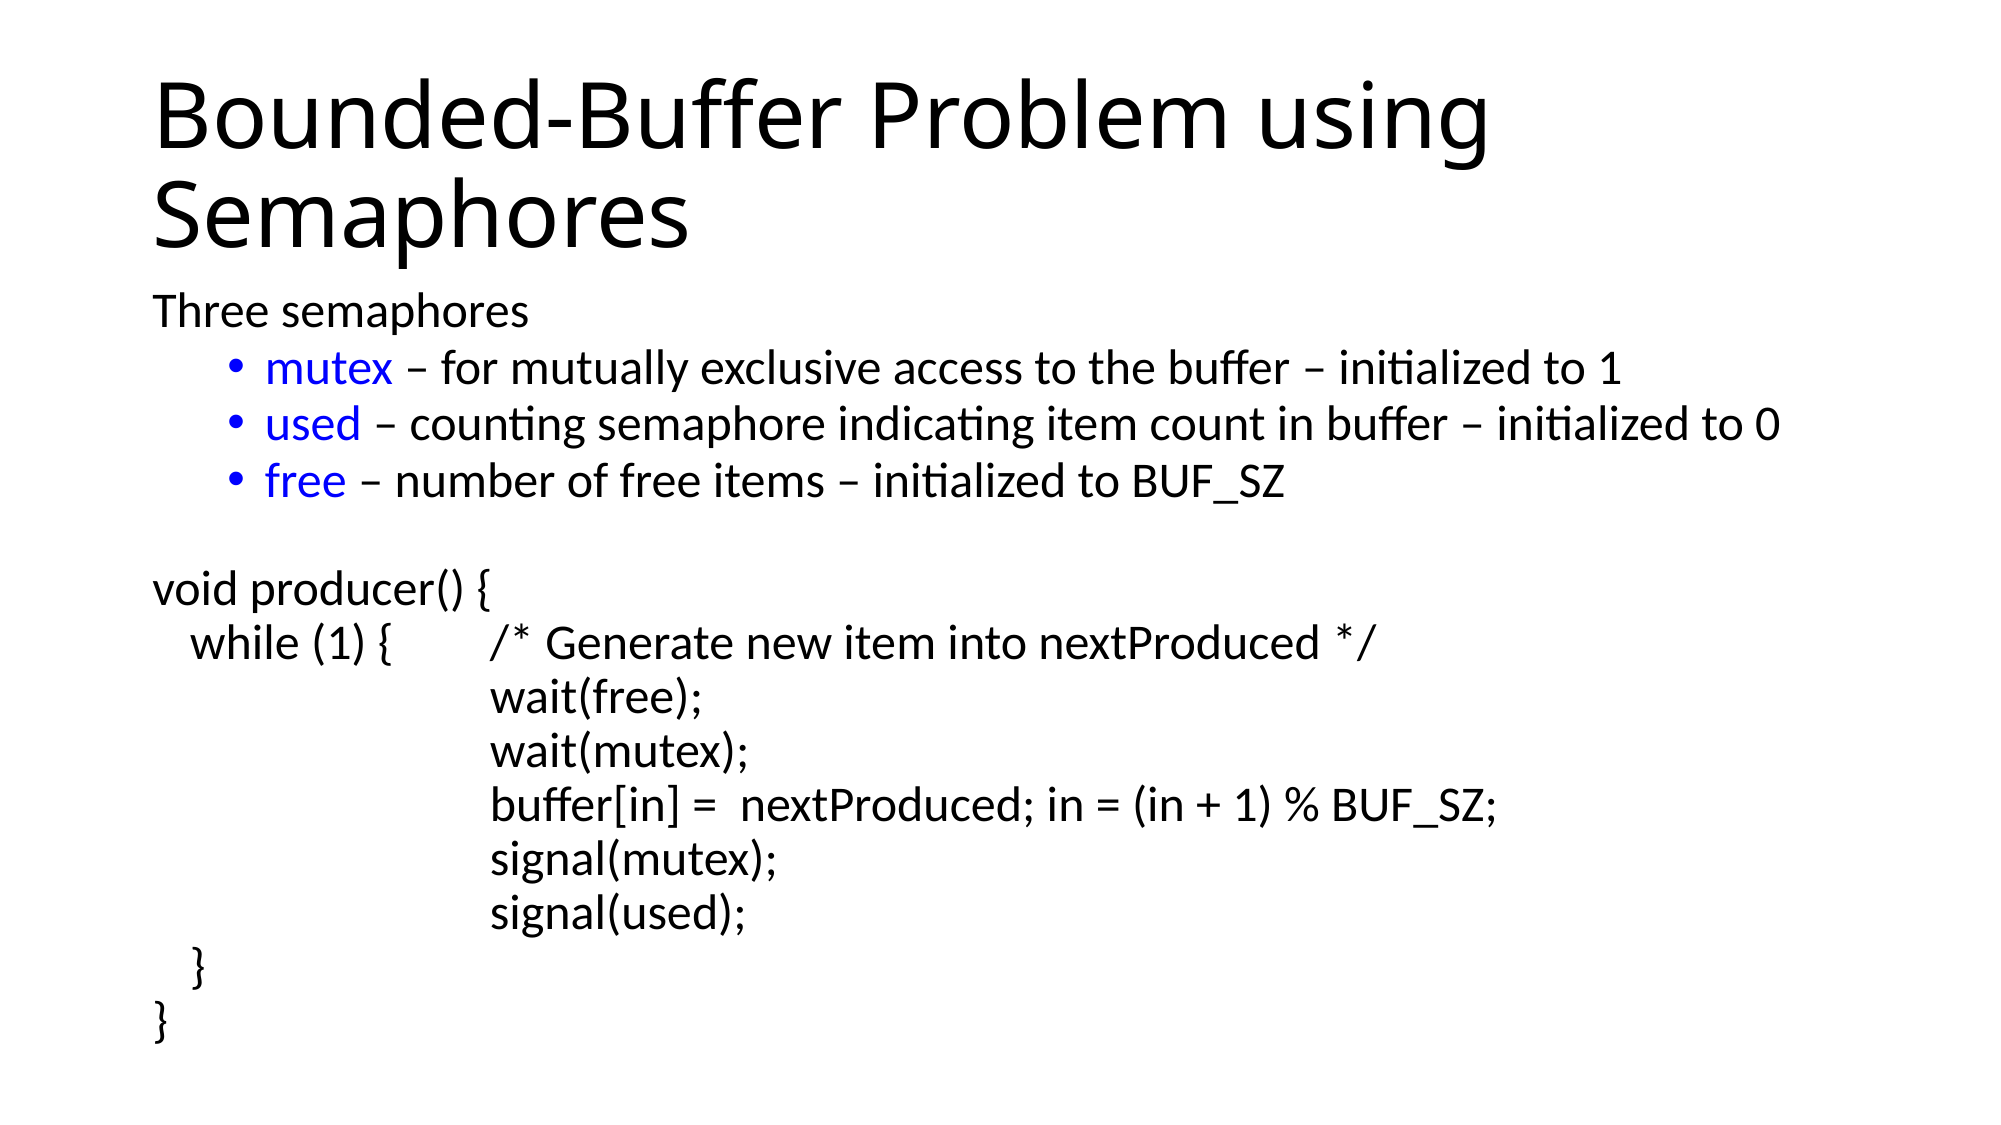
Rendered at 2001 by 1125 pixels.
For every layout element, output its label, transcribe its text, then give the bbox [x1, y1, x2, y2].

title Bounded-Buffer Problem using Semaphores [137, 59, 1863, 277]
list Three semaphores mutex – for mutually exclusive access to the buffer – initialized to 1 used – counting semaphore indicating item count in buffer – initialized to 0 free – number of free items – initialized to BUF_SZ void producer() { while (1) { /* Generate new item into nextProduced */ wait(free); wait(mutex); buffer[in] = nextProduced; in = (in + 1) % BUF_SZ; signal(mutex); signal(used); } } [137, 277, 1863, 1014]
